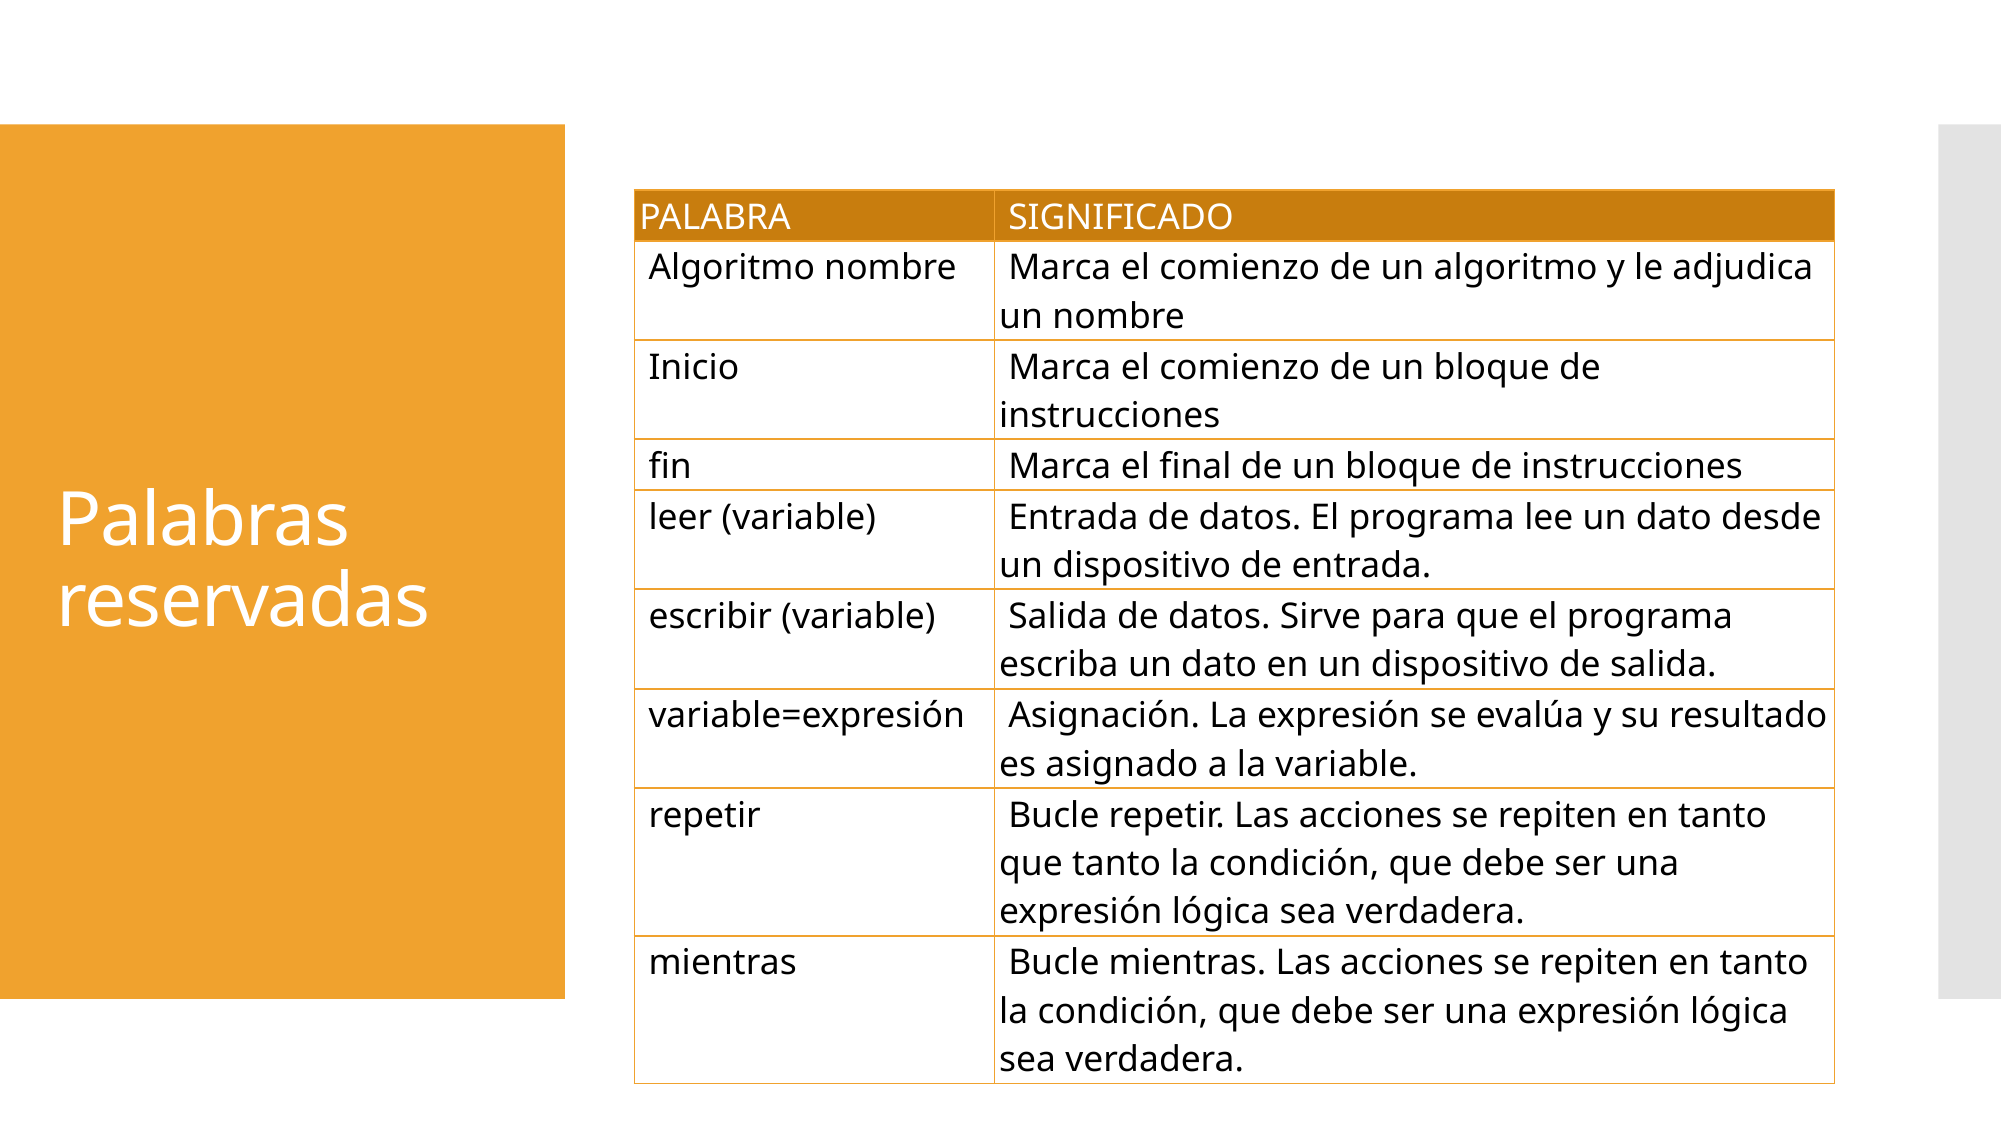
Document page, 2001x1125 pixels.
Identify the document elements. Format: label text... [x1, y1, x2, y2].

table_cell variable=expresión [635, 690, 994, 787]
table_cell Inicio [635, 341, 994, 438]
table_cell Entrada de datos. El programa lee un dato desde un dispositivo de entrada. [995, 491, 1834, 588]
table_cell Algoritmo nombre [635, 242, 994, 339]
table_cell fin [635, 440, 994, 489]
table_cell Marca el final de un bloque de instrucciones [995, 440, 1834, 489]
table_cell Bucle mientras. Las acciones se repiten en tanto la condición, que debe ser una expresión lógica sea verdadera. [995, 937, 1834, 1083]
table_header PALABRA [635, 191, 994, 240]
table_cell mientras [635, 937, 994, 1083]
table_cell Salida de datos. Sirve para que el programa escriba un dato en un dispositivo de salida. [995, 590, 1834, 688]
table_cell Bucle repetir. Las acciones se repiten en tanto que tanto la condición, que debe ser una expresión lógica sea verdadera. [995, 789, 1834, 935]
table_cell Asignación. La expresión se evalúa y su resultado es asignado a la variable. [995, 690, 1834, 787]
table_header SIGNIFICADO [995, 191, 1834, 240]
table_cell leer (variable) [635, 491, 994, 588]
title Palabras reservadas [41, 184, 525, 940]
table_cell Marca el comienzo de un algoritmo y le adjudica un nombre [995, 242, 1834, 339]
table_cell Marca el comienzo de un bloque de instrucciones [995, 341, 1834, 438]
table_cell escribir (variable) [635, 590, 994, 688]
table_cell repetir [635, 789, 994, 935]
